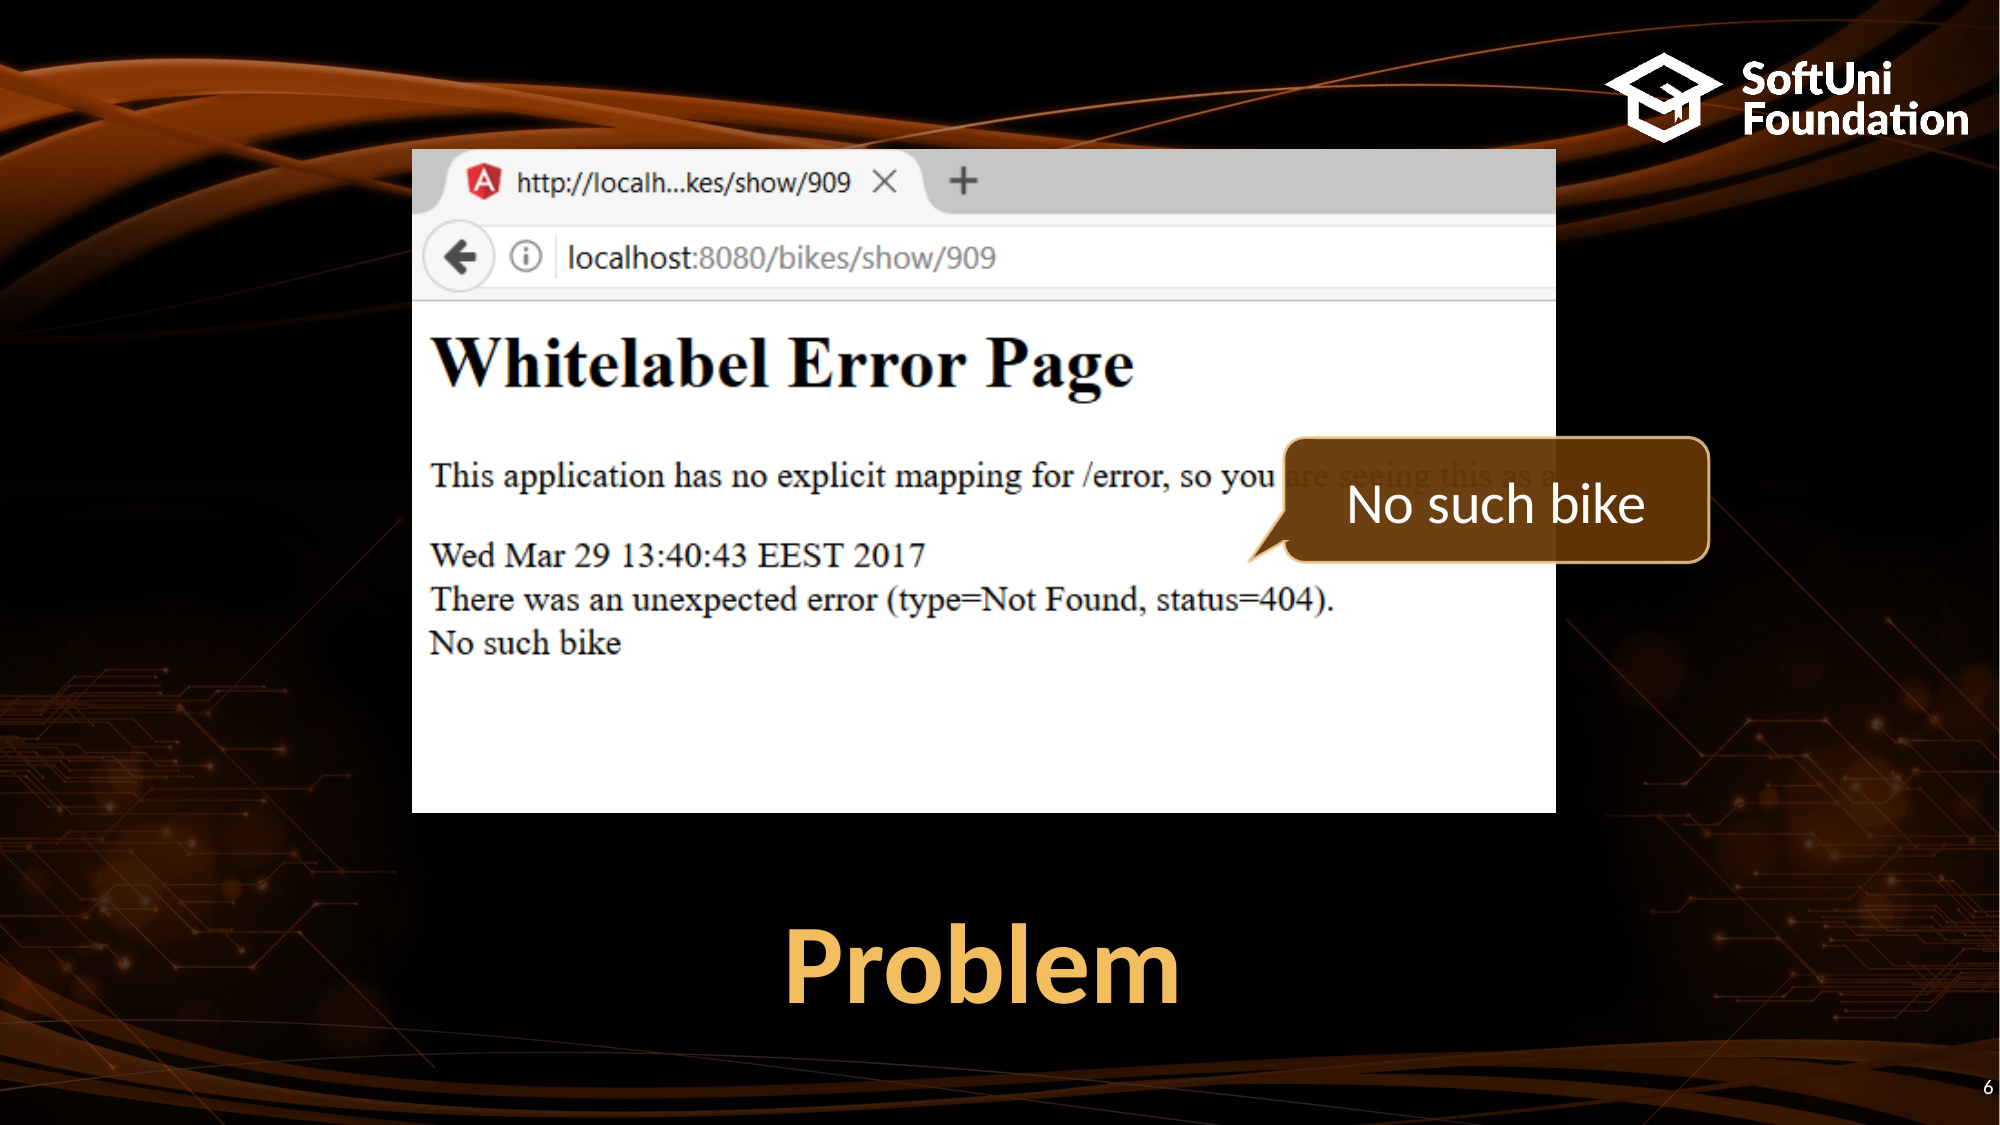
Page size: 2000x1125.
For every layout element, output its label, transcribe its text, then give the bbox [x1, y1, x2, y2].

slide_number 6 [1929, 1070, 2000, 1103]
picture [0, 0, 2000, 1125]
title Problem [133, 900, 1834, 1035]
text_box No such bike [1556, 436, 1710, 564]
